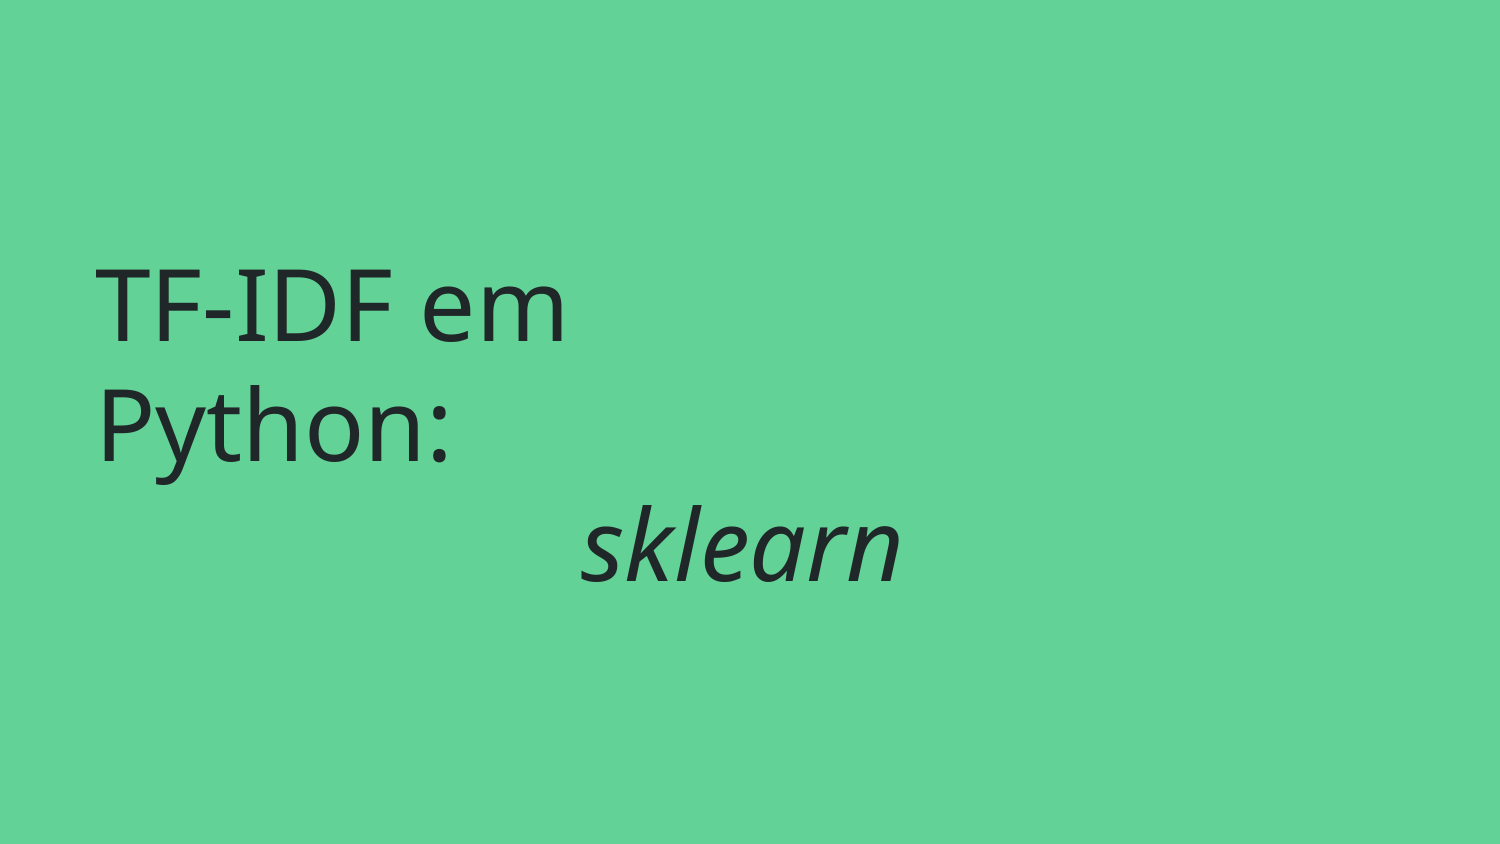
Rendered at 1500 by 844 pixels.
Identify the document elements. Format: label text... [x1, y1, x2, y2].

title TF-IDF em Python: sklearn [80, 86, 920, 758]
